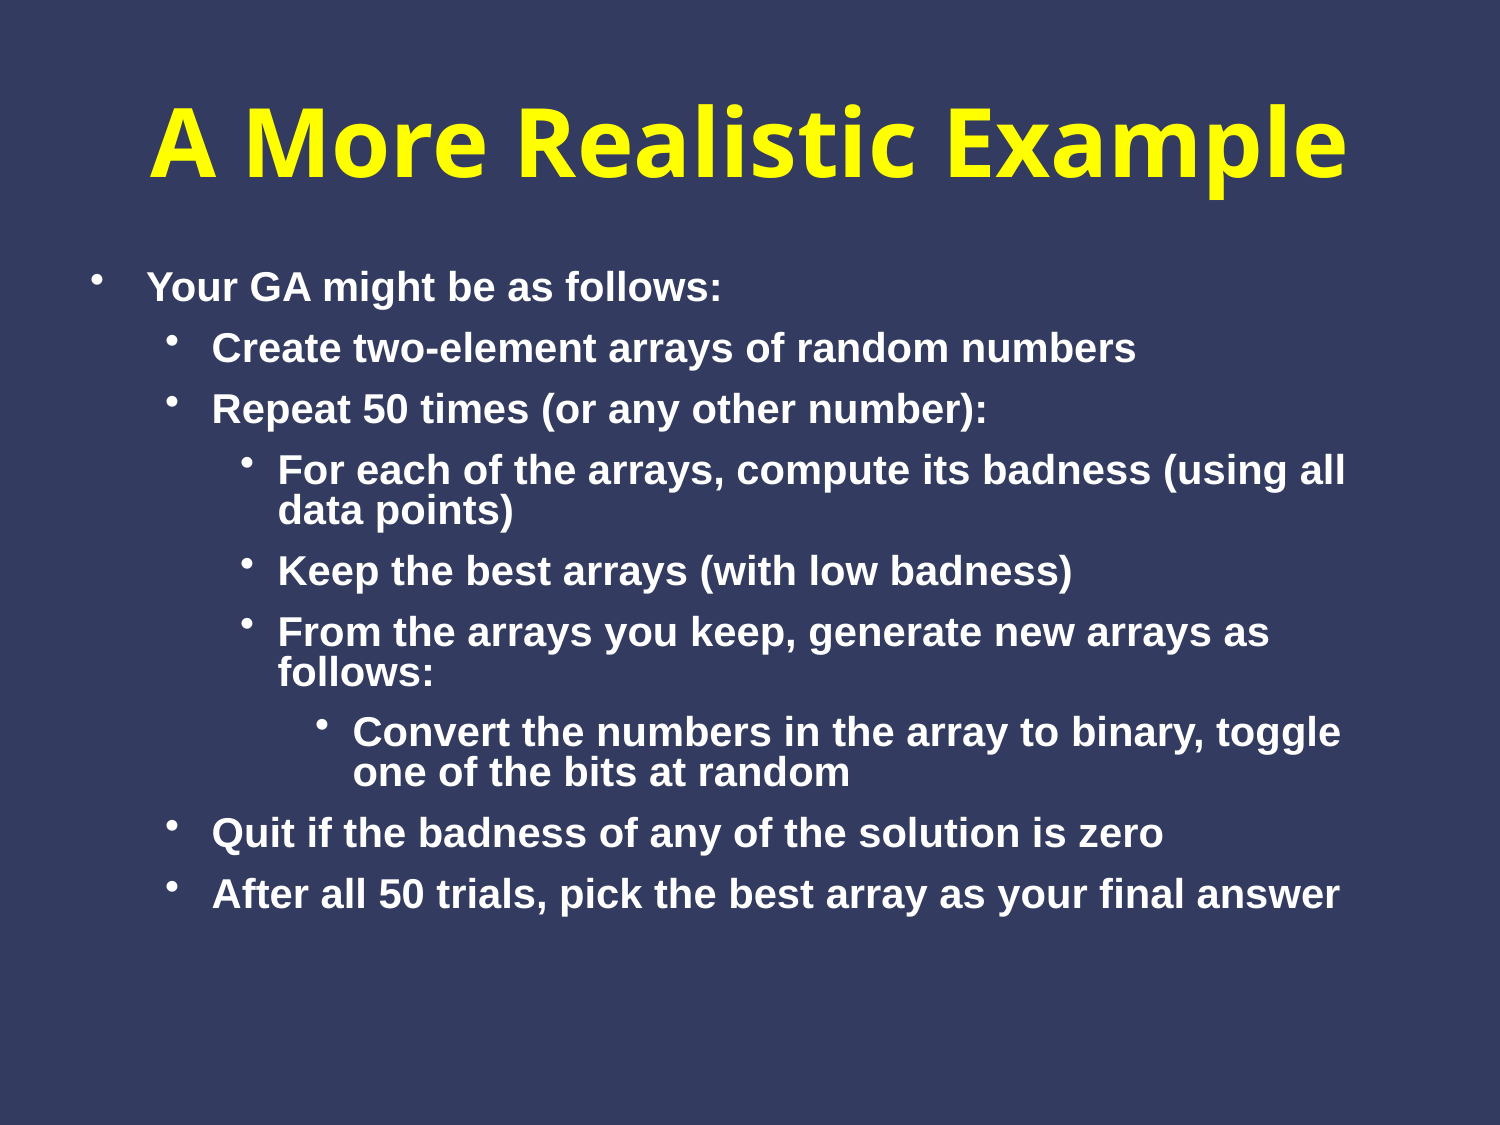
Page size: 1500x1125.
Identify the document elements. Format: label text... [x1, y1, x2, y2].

list Your GA might be as follows: Create two-element arrays of random numbers Repeat 50 times (or any other number): For each of the arrays, compute its badness (using all data points) Keep the best arrays (with low badness) From the arrays you keep, generate new arrays as follows: Convert the numbers in the array to binary, toggle one of the bits at random Quit if the badness of any of the solution is zero After all 50 trials, pick the best array as your final answer [75, 262, 1425, 1005]
title A More Realistic Example [75, 45, 1425, 233]
